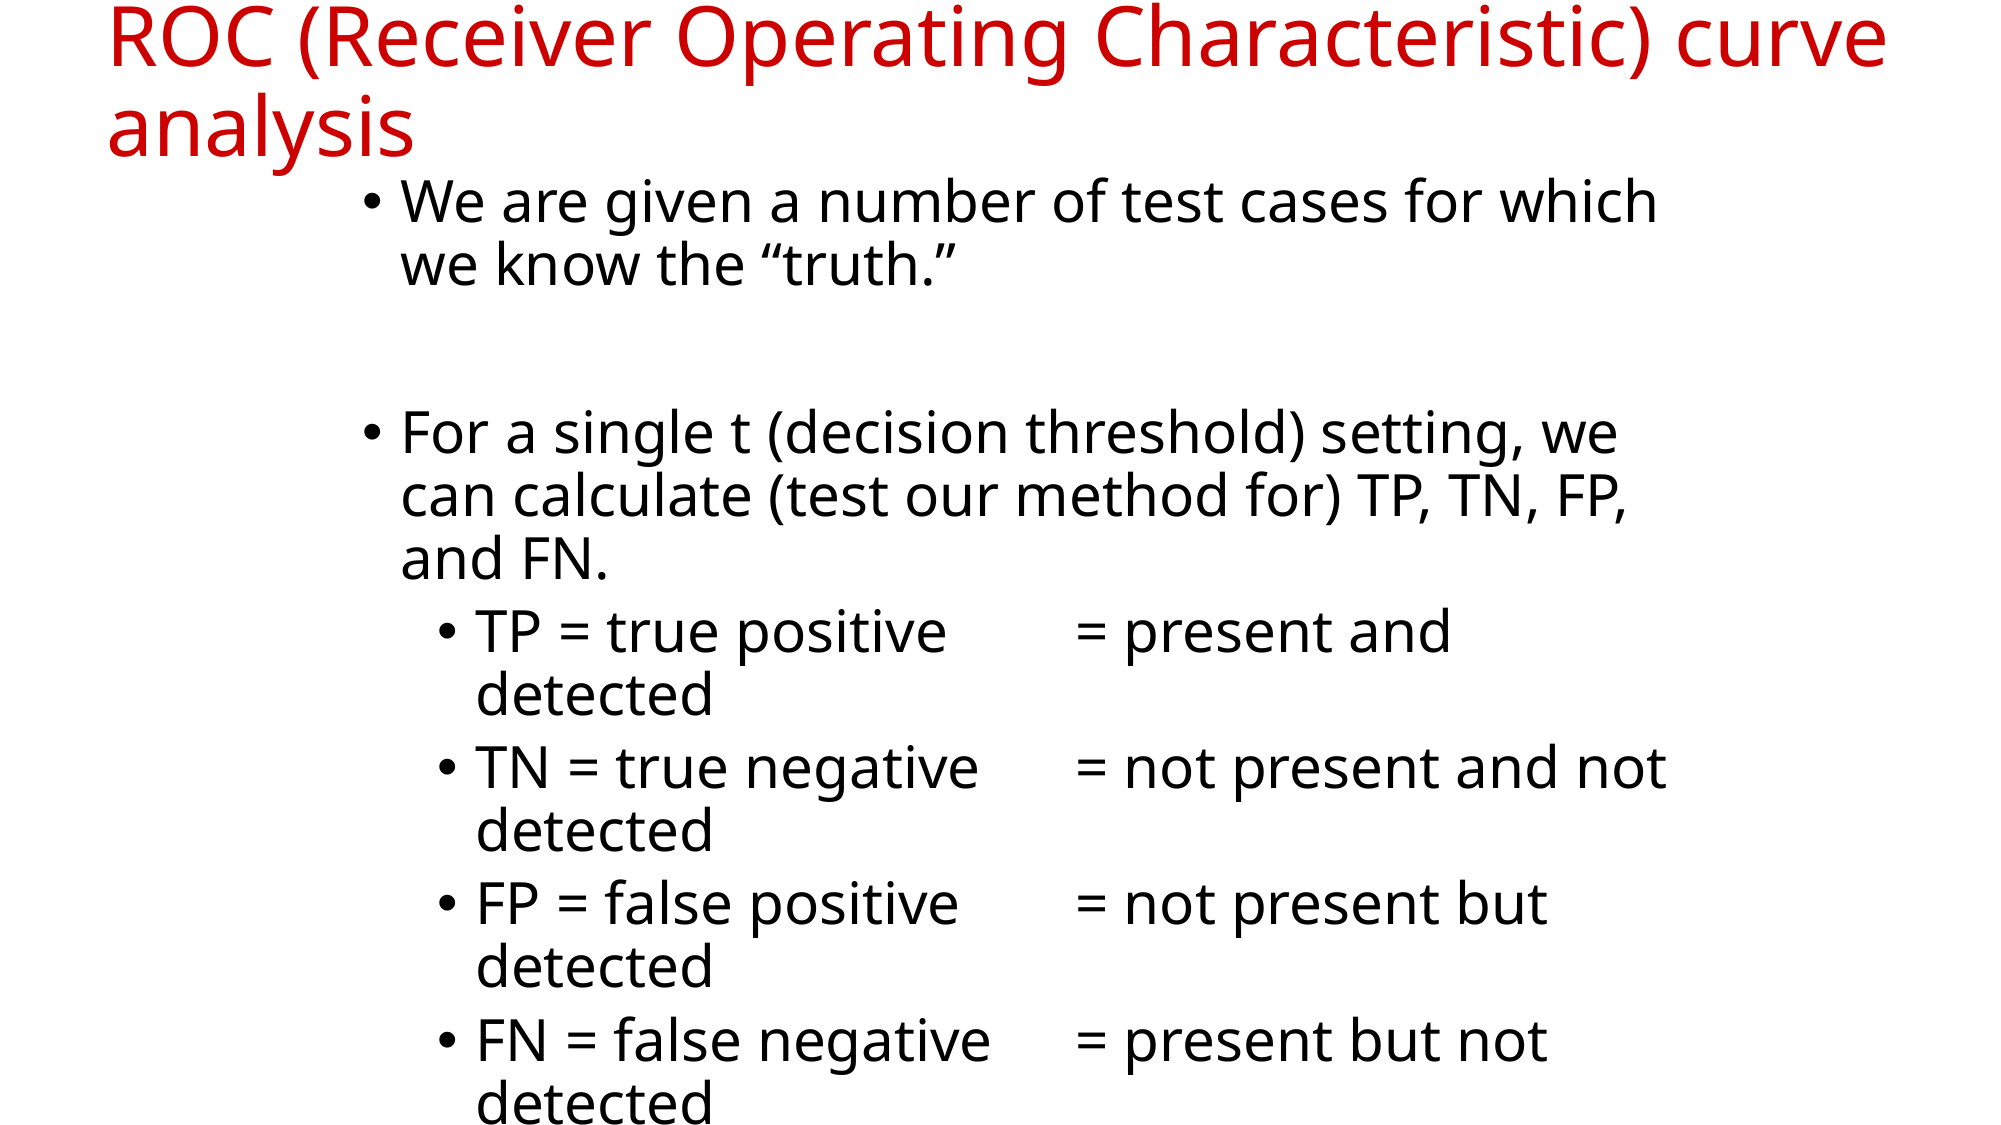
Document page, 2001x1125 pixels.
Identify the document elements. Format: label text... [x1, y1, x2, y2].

list We are given a number of test cases for which we know the “truth.” For a single t (decision threshold) setting, we can calculate (test our method for) TP, TN, FP, and FN. TP = true positive = present and detected TN = true negative = not present and not detected FP = false positive = not present but detected FN = false negative = present but not detected TP+TN+FP+FN = # of normals and abnormals in our study population. [348, 164, 1698, 965]
title ROC (Receiver Operating Characteristic) curve analysis [91, 0, 1955, 194]
